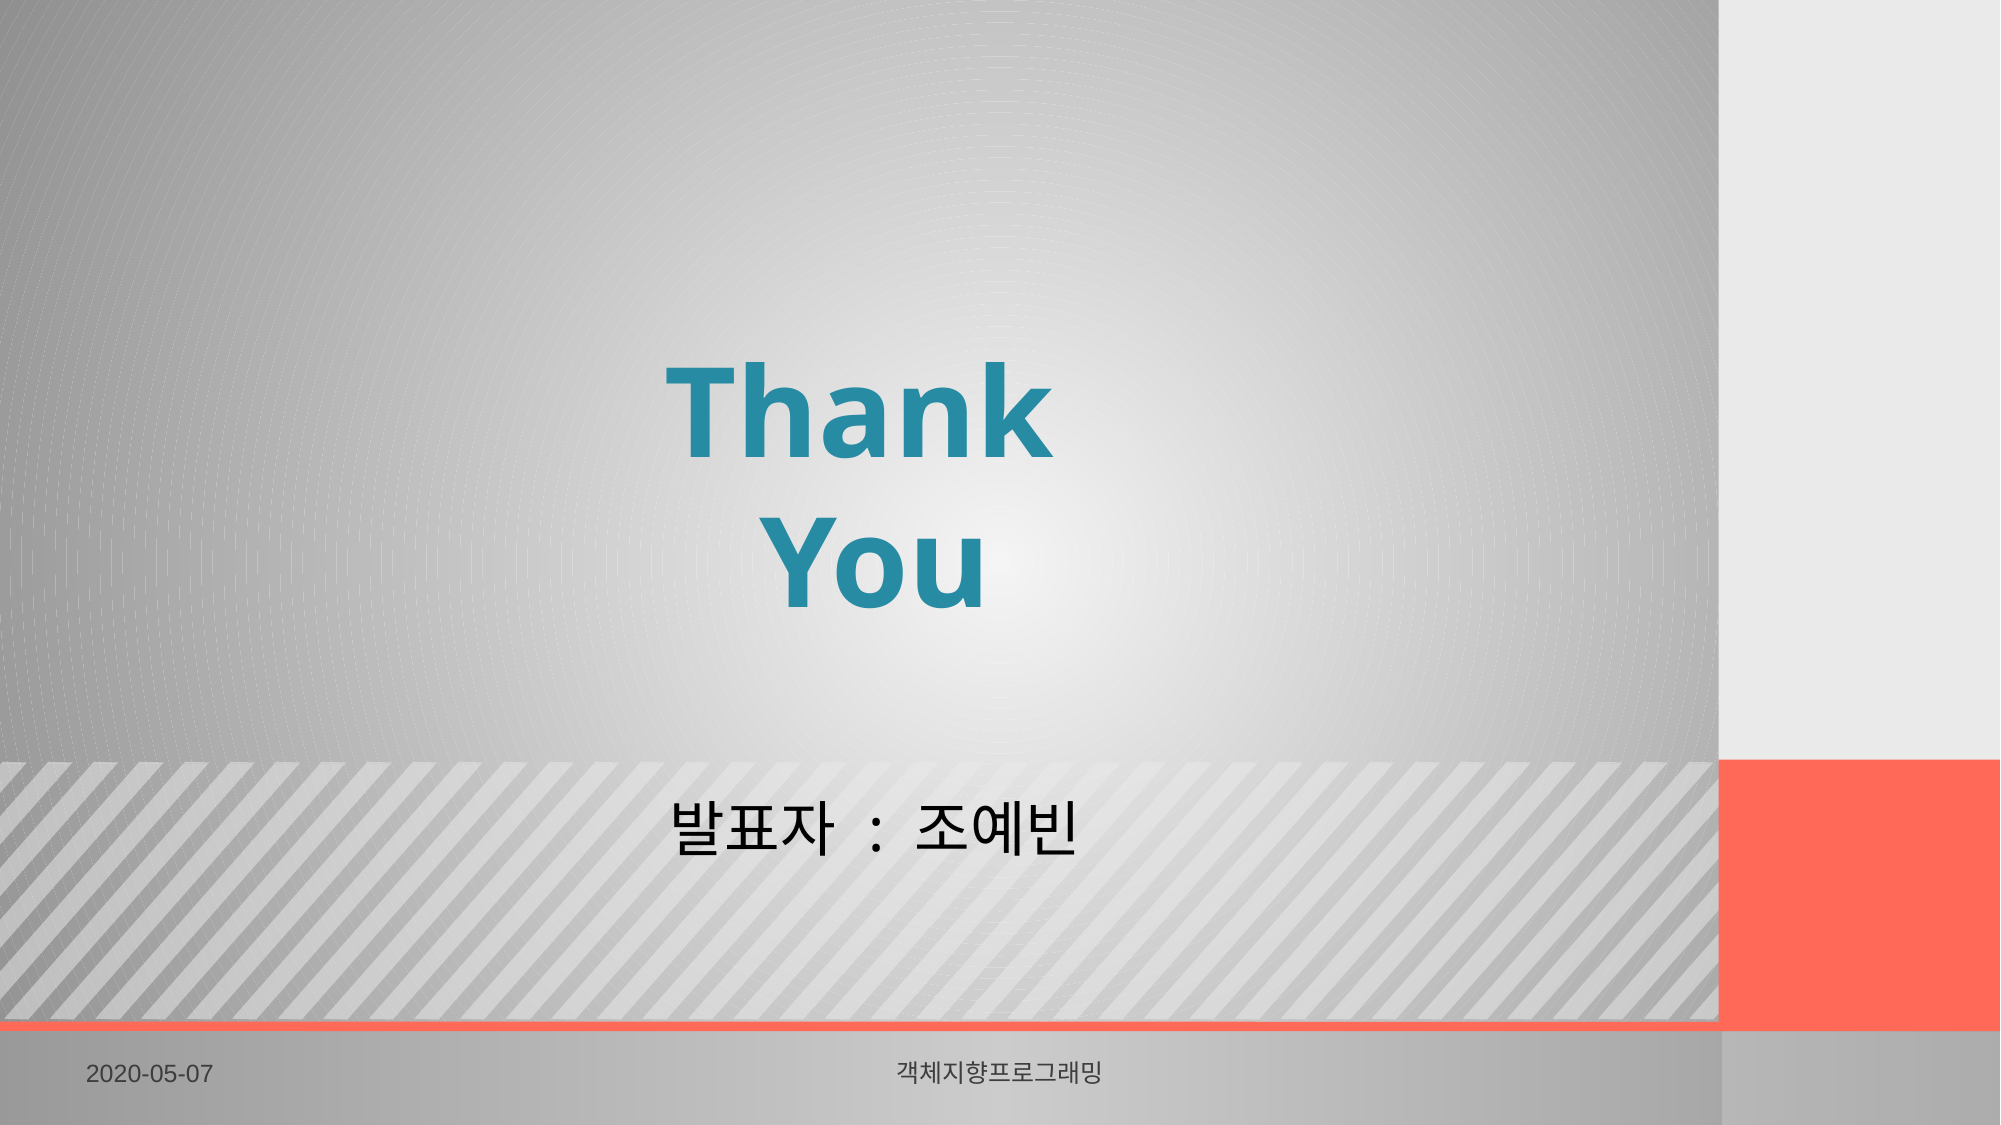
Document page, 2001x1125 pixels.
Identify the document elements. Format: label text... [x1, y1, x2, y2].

title Thank You [70, 265, 1681, 701]
text_box 발표자 : 조예빈 [166, 783, 1585, 908]
footer 객체지향프로그래밍 [683, 1042, 1317, 1103]
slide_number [70, 1042, 538, 1103]
